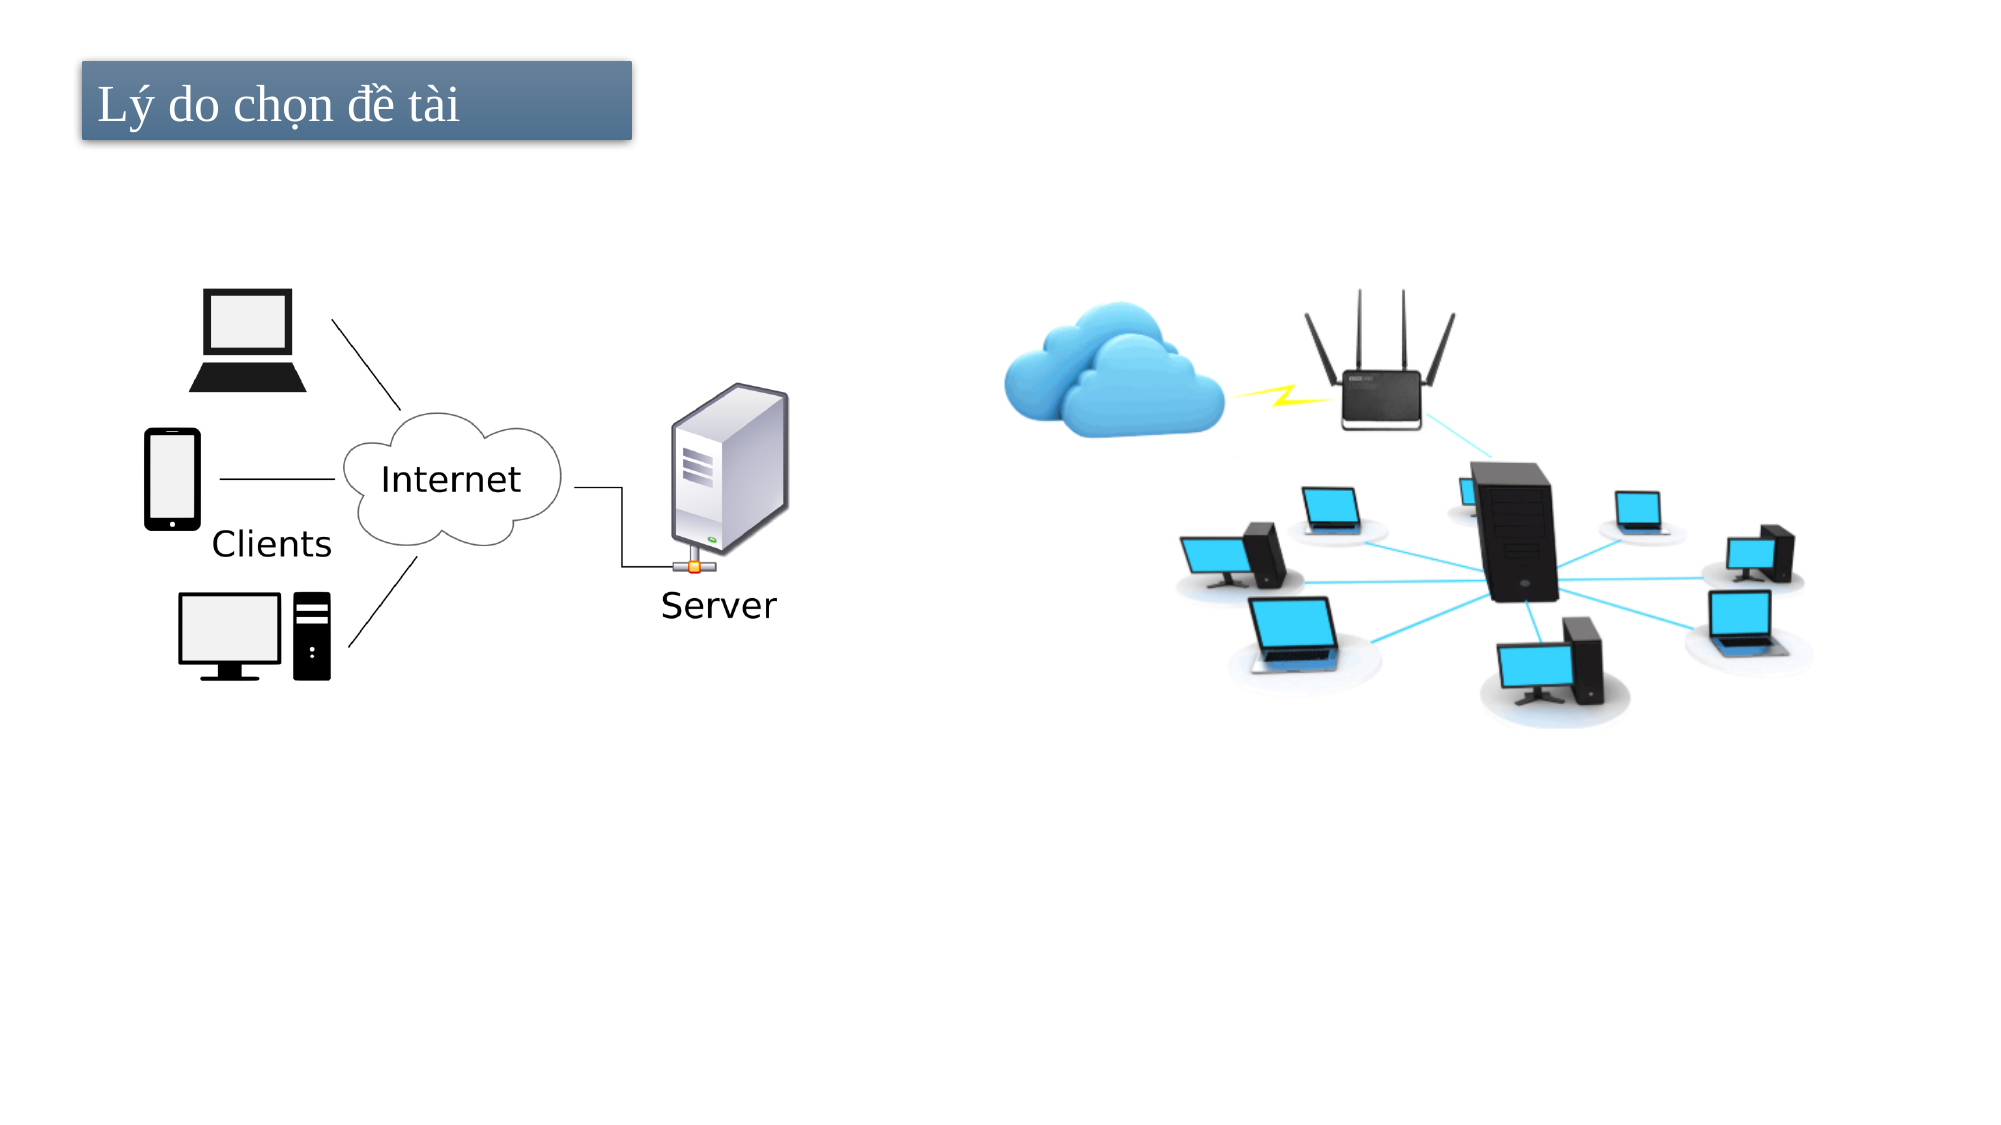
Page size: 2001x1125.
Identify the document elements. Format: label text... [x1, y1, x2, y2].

picture [82, 257, 822, 701]
picture [1002, 250, 1836, 786]
text_box Lý do chọn đề tài [82, 61, 632, 140]
